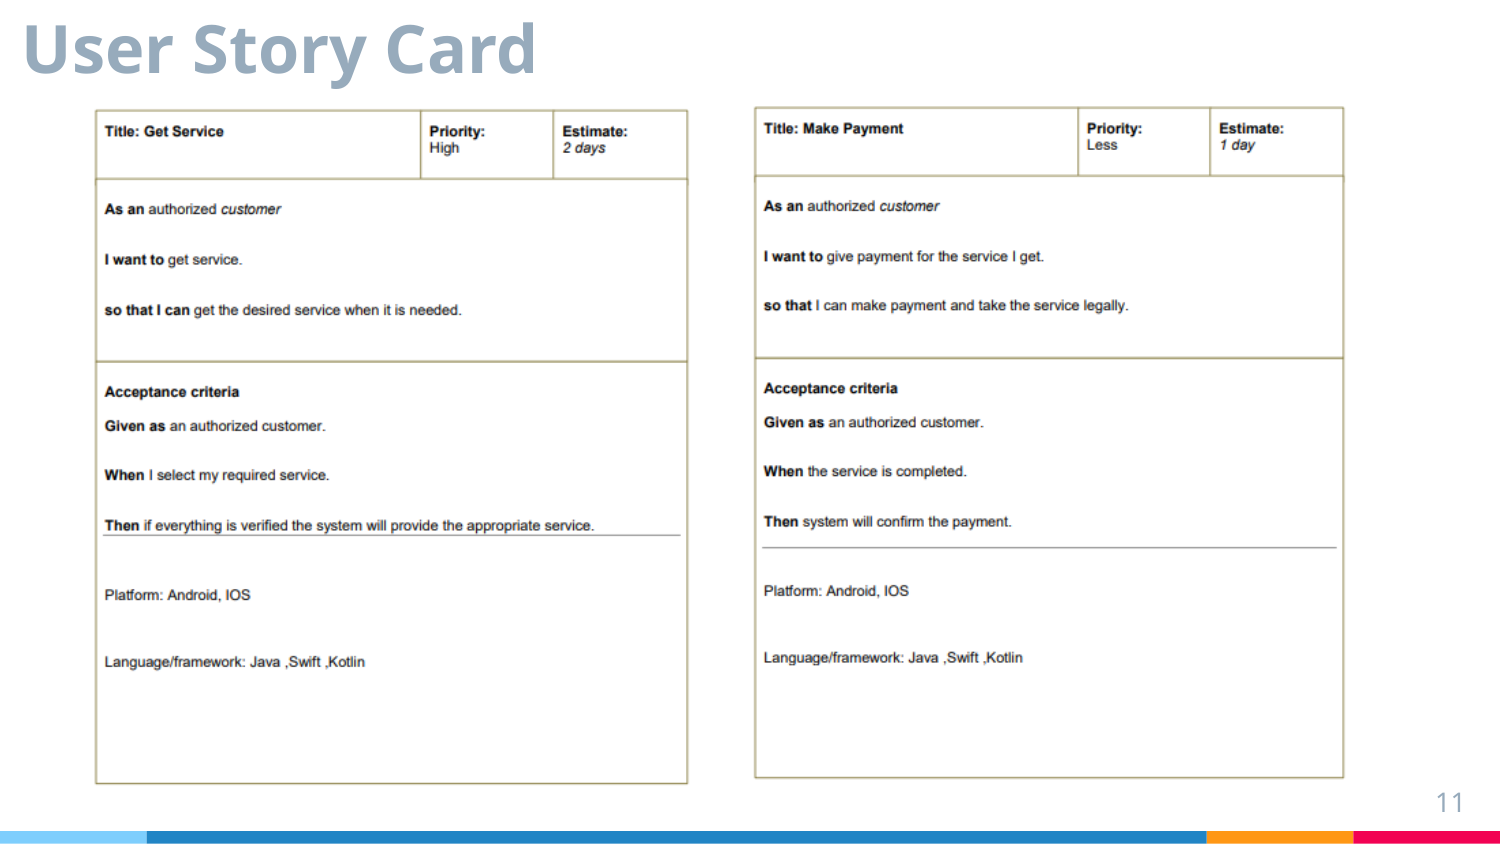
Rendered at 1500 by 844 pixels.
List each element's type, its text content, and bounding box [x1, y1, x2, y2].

title User Story Card [6, 0, 1067, 102]
picture [749, 101, 1352, 793]
slide_number 11 [1391, 770, 1482, 822]
picture [88, 96, 696, 799]
